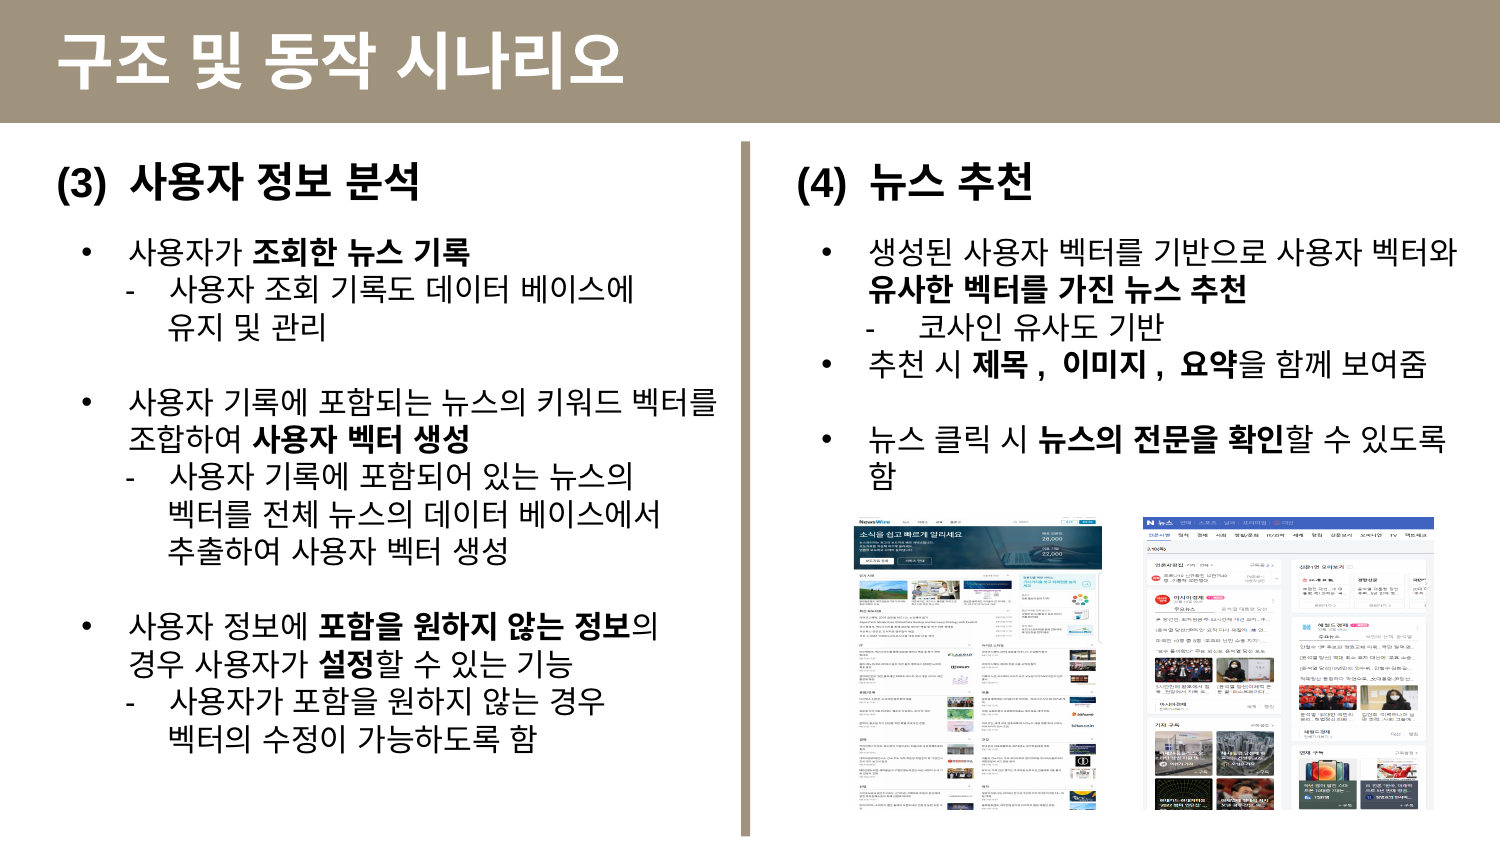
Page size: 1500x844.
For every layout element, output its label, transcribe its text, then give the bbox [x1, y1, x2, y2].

text_box (3) 사용자 정보 분석 [41, 148, 463, 214]
text_box 사용자가 조회한 뉴스 기록 - 사용자 조회 기록도 데이터 베이스에 유지 및 관리 사용자 기록에 포함되는 뉴스의 키워드 벡터를 조합하여 사용자 벡터 생성 - 사용자 기록에 포함되어 있는 뉴스의 벡터를 전체 뉴스의 데이터 베이스에서 추출하여 사용자 벡터 생성 사용자 정보에 포함을 원하지 않는 정보의 경우 사용자가 설정할 수 있는 기능 - 사용자가 포함을 원하지 않는 경우 벡터의 수정이 가능하도록 함 [66, 225, 742, 765]
text_box [0, 0, 1500, 123]
picture [1143, 516, 1434, 811]
title 구조 및 동작 시나리오 [41, 7, 1459, 114]
text_box 생성된 사용자 벡터를 기반으로 사용자 벡터와 유사한 벡터를 가진 뉴스 추천 - 코사인 유사도 기반 추천 시 제목, 이미지, 요약을 함께 보여줌 뉴스 클릭 시 뉴스의 전문을 확인할 수 있도록 함 [806, 225, 1482, 503]
text_box (4) 뉴스 추천 [781, 148, 1203, 214]
text_box [741, 141, 751, 837]
picture [853, 516, 1103, 811]
